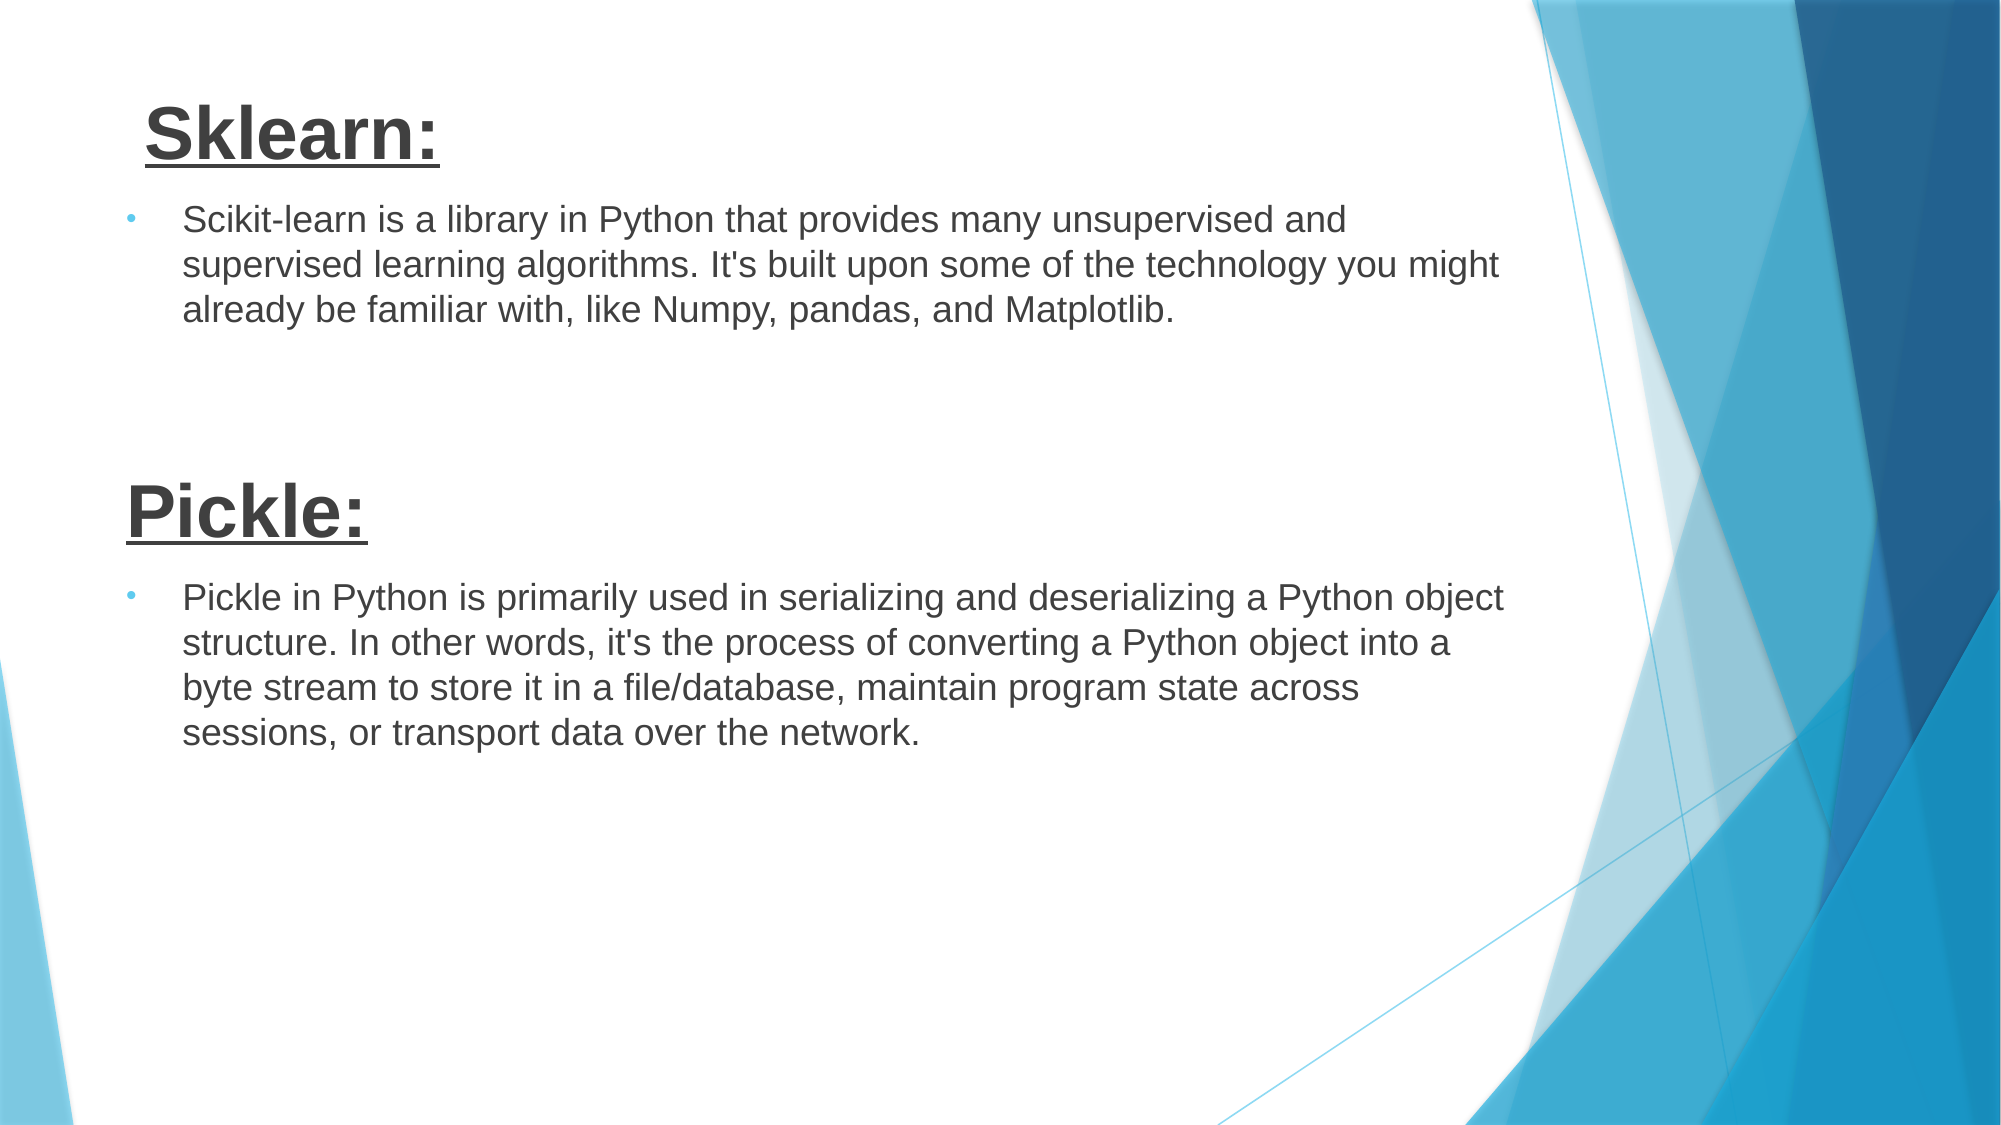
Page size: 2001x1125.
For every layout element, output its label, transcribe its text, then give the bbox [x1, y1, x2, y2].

list Sklearn: Scikit-learn is a library in Python that provides many unsupervised and supervised learning algorithms. It's built upon some of the technology you might already be familiar with, like Numpy, pandas, and Matplotlib. Pickle: Pickle in Python is primarily used in serializing and deserializing a Python object structure. In other words, it's the process of converting a Python object into a byte stream to store it in a file/database, maintain program state across sessions, or transport data over the network. [111, 77, 1522, 991]
